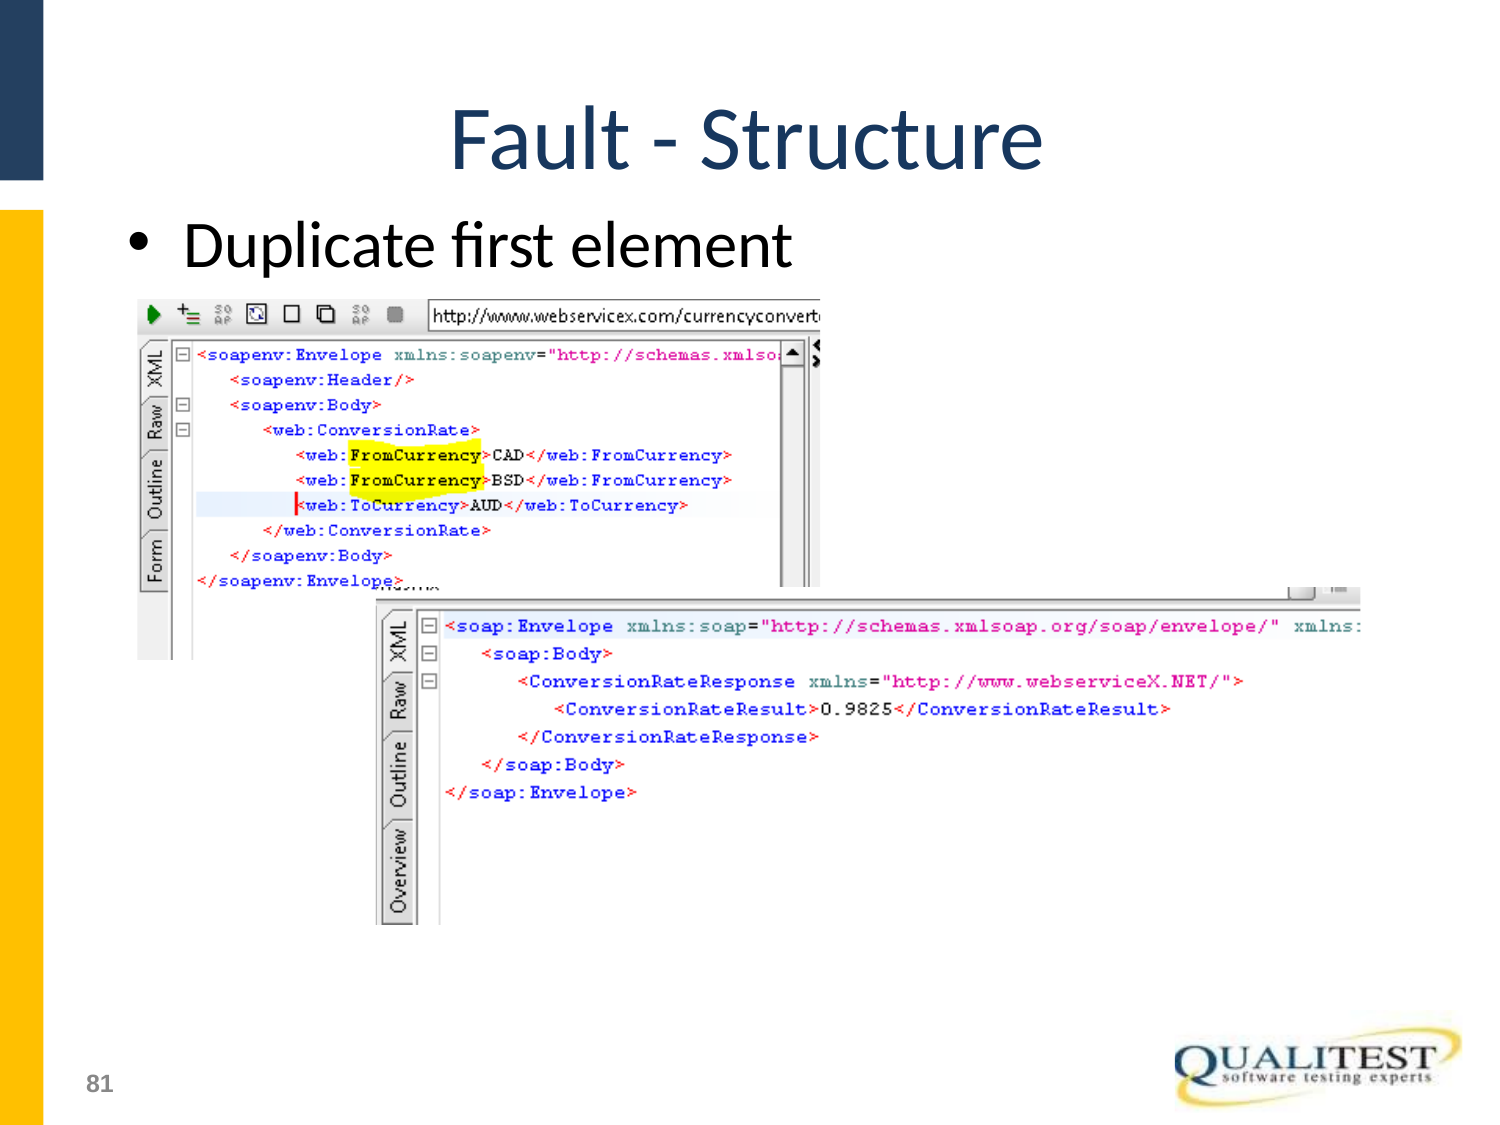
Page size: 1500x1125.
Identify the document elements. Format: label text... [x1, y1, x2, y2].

title Fault - Structure [447, 75, 1053, 266]
text_box Duplicate first element [125, 198, 803, 281]
slide_number 51 [79, 1068, 121, 1125]
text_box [137, 299, 1361, 926]
picture [1174, 1010, 1463, 1113]
